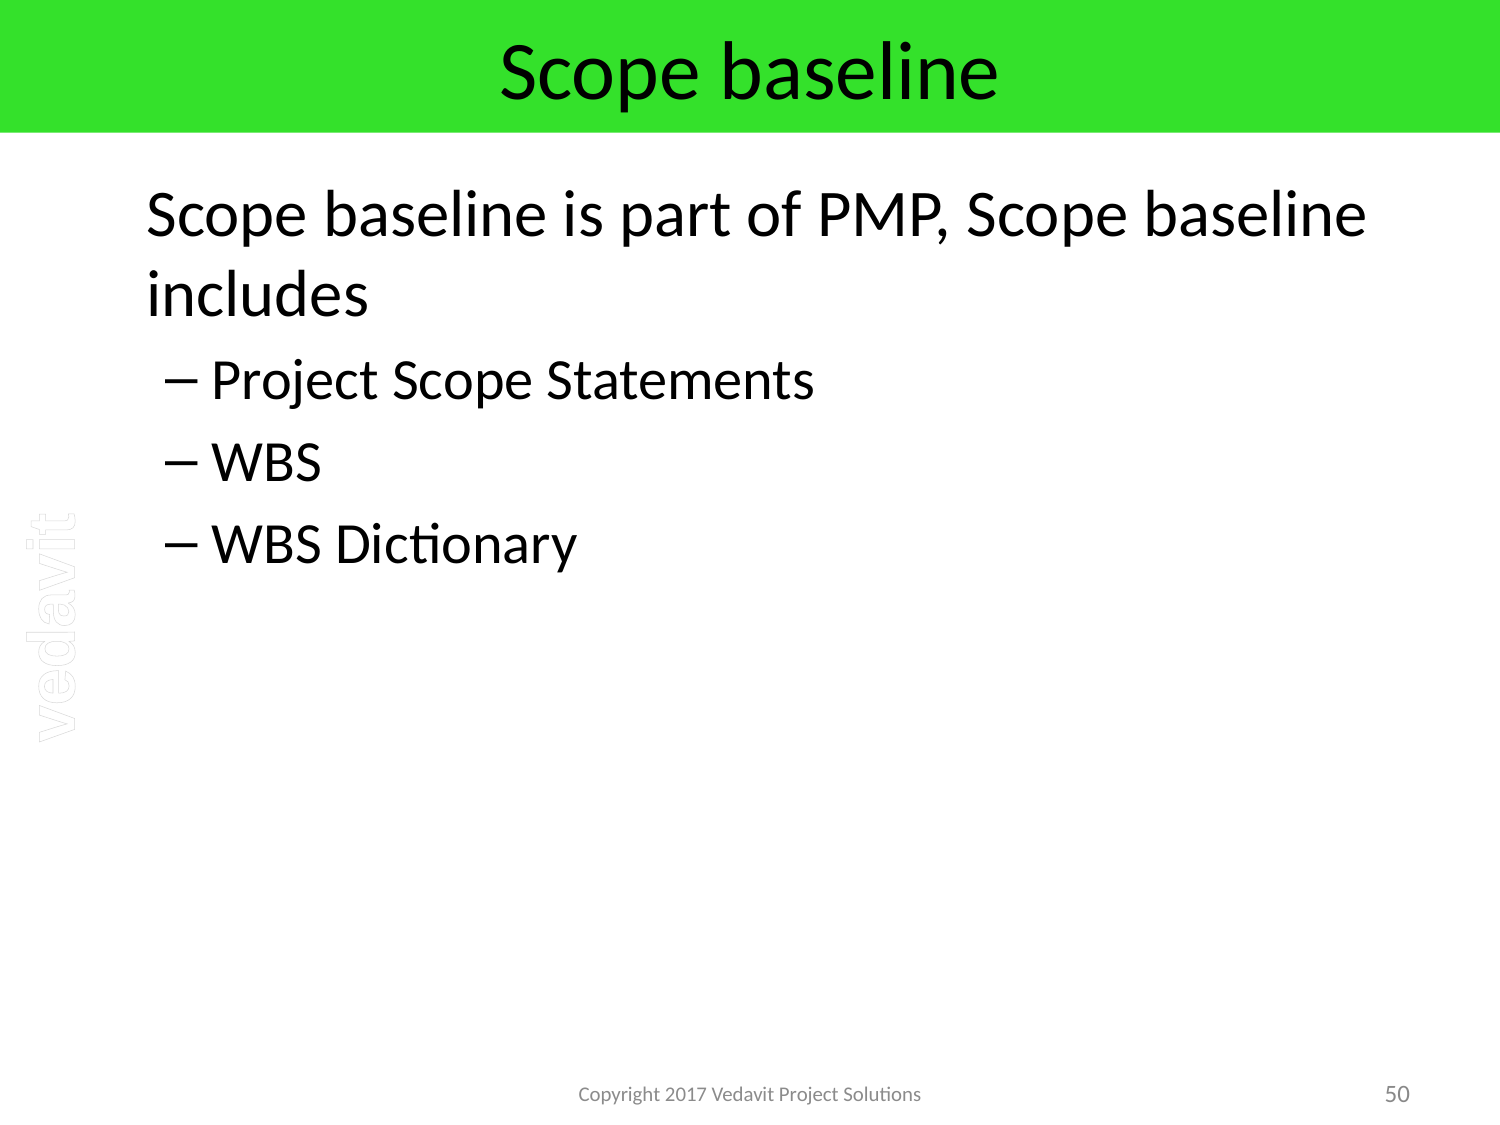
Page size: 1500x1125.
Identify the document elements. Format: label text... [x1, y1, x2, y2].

list Scope baseline is part of PMP, Scope baseline includes Project Scope Statements WBS WBS Dictionary [75, 162, 1425, 1000]
title Scope baseline [0, 0, 1500, 133]
footer Copyright 2017 Vedavit Project Solutions [512, 1062, 988, 1123]
slide_number 106 [1074, 1062, 1425, 1123]
